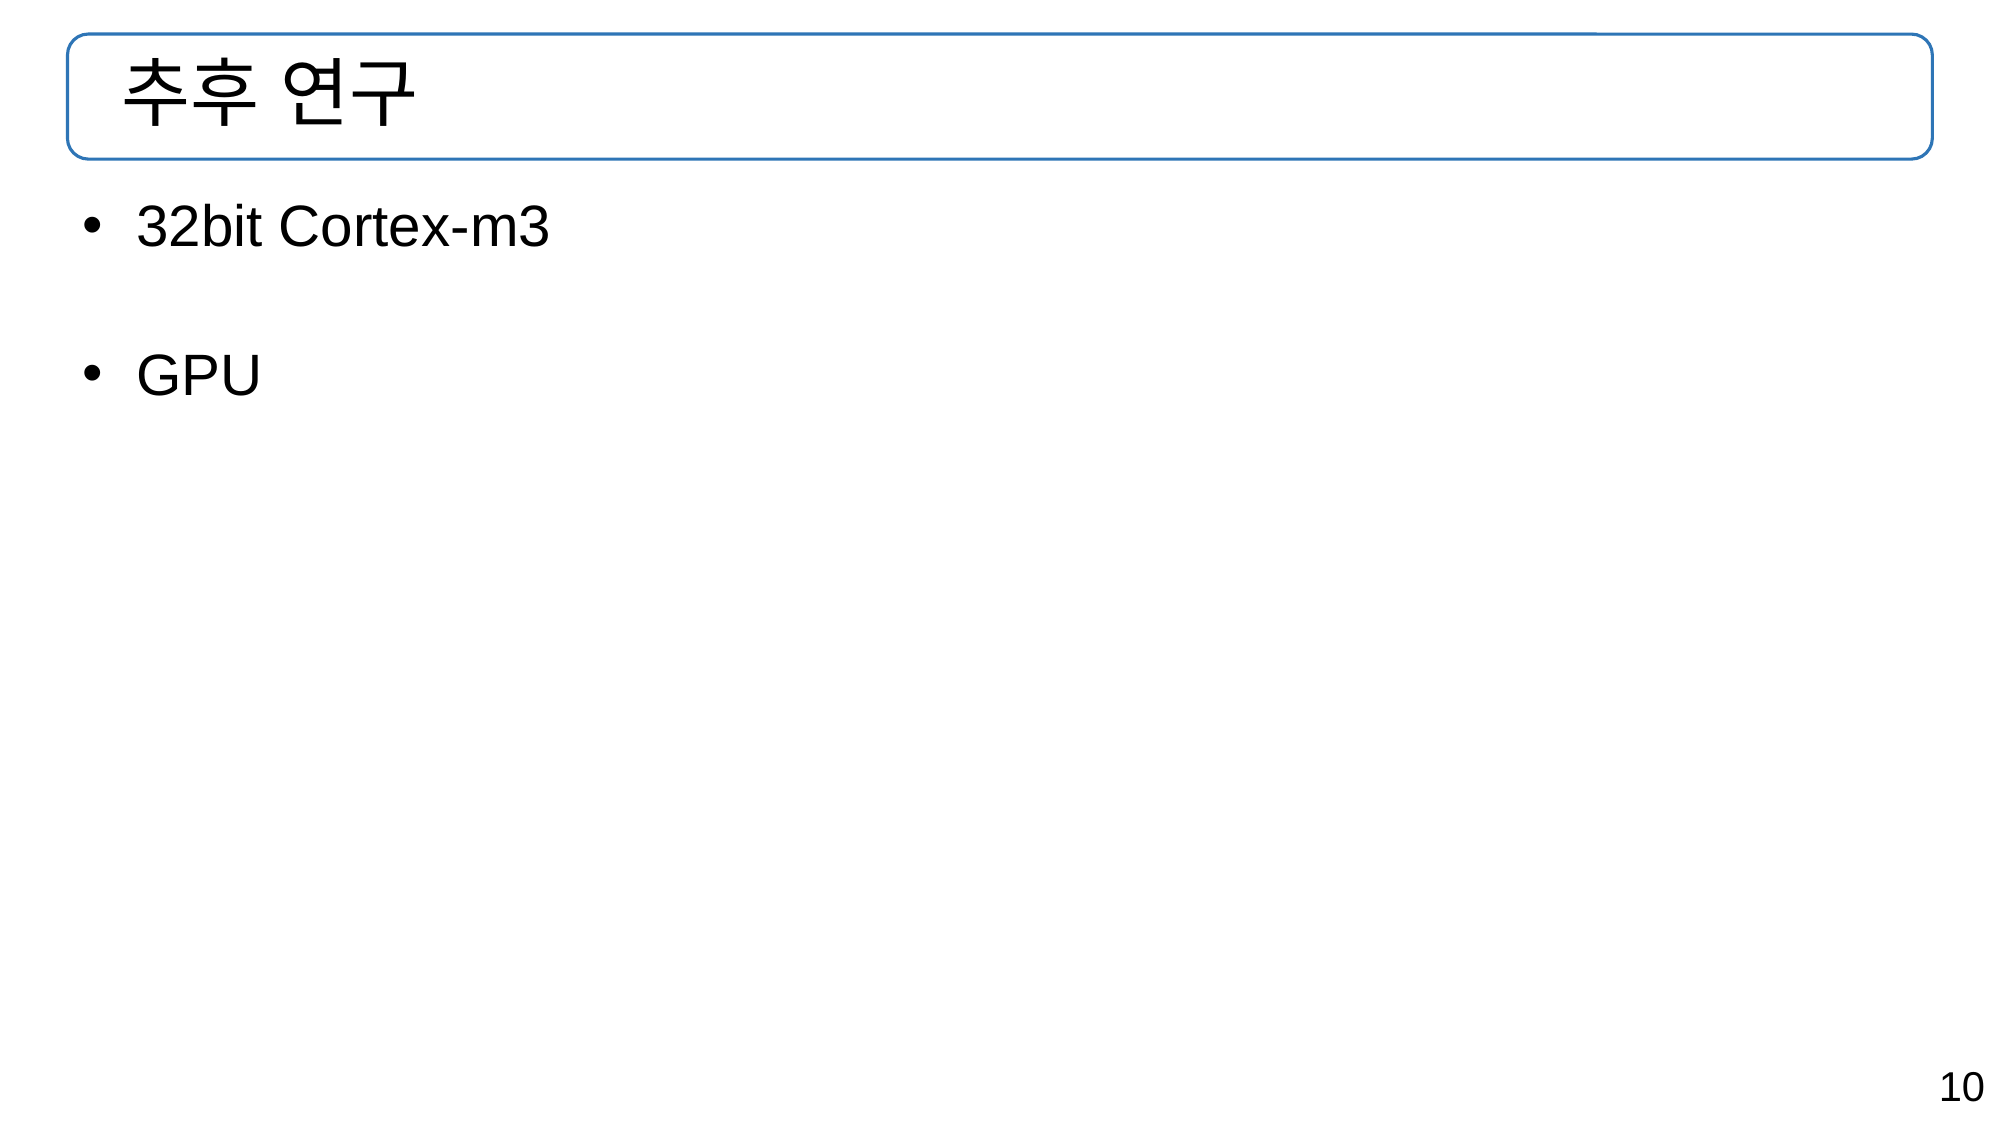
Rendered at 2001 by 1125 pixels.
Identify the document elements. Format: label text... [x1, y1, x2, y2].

list 32bit Cortex-m3 GPU [67, 189, 1933, 1109]
title 추후 연구 [67, 34, 1933, 160]
